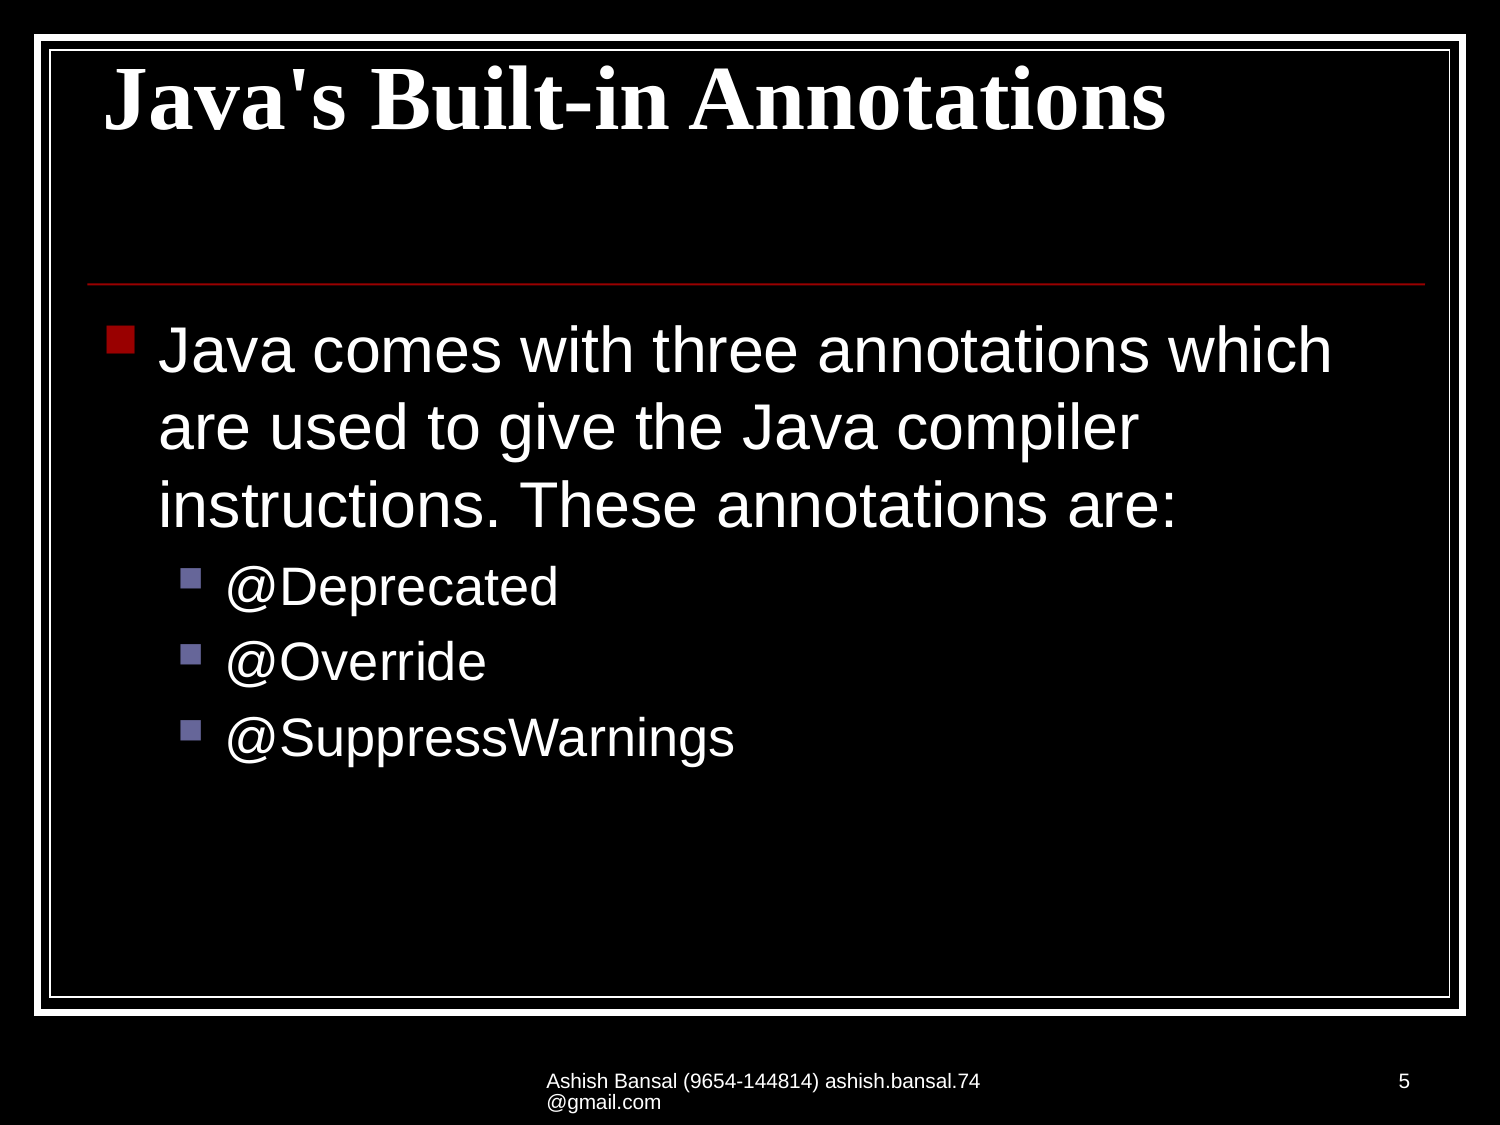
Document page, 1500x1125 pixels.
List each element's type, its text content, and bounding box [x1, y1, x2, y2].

slide_number 5 [1112, 1024, 1426, 1101]
title Java's Built-in Annotations [87, 77, 1426, 266]
footer Ashish Bansal (9654-144814) ashish.bansal.74@gmail.com [530, 1024, 1007, 1101]
list Java comes with three annotations which are used to give the Java compiler instructions. These annotations are: @Deprecated @Override @SuppressWarnings [87, 299, 1426, 963]
